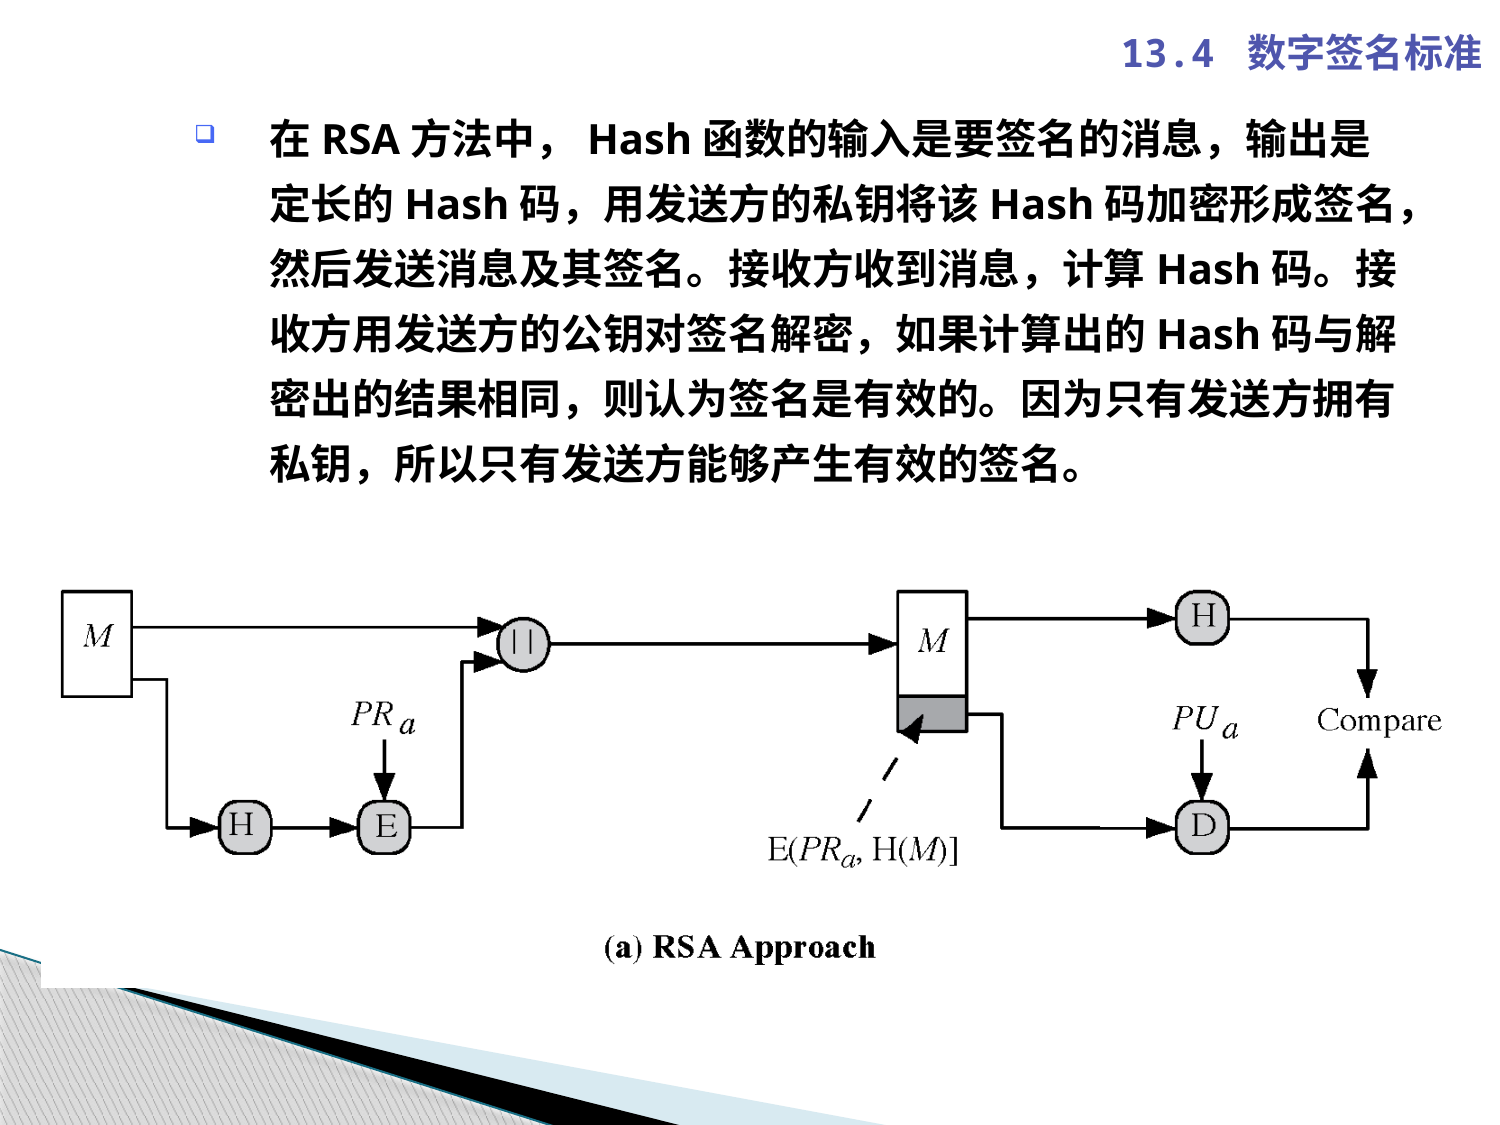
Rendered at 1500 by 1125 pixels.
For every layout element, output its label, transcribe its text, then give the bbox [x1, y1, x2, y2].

text_box 在RSA方法中，Hash函数的输入是要签名的消息，输出是定长的Hash码，用发送方的私钥将该Hash码加密形成签名，然后发送消息及其签名。接收方收到消息，计算Hash码。接收方用发送方的公钥对签名解密，如果计算出的Hash码与解密出的结果相同，则认为签名是有效的。因为只有发送方拥有私钥，所以只有发送方能够产生有效的签名。 [76, 999, 1427, 1047]
picture [41, 575, 1464, 988]
text_box 13.4 数字签名标准 [1104, 0, 1499, 104]
text_box 在RSA方法中，Hash函数的输入是要签名的消息，输出是定长的Hash码，用发送方的私钥将该Hash码加密形成签名，然后发送消息及其签名。接收方收到消息，计算Hash码。接收方用发送方的公钥对签名解密，如果计算出的Hash码与解密出的结果相同，则认为签名是有效的。因为只有发送方拥有私钥，所以只有发送方能够产生有效的签名。 [76, 89, 1427, 575]
